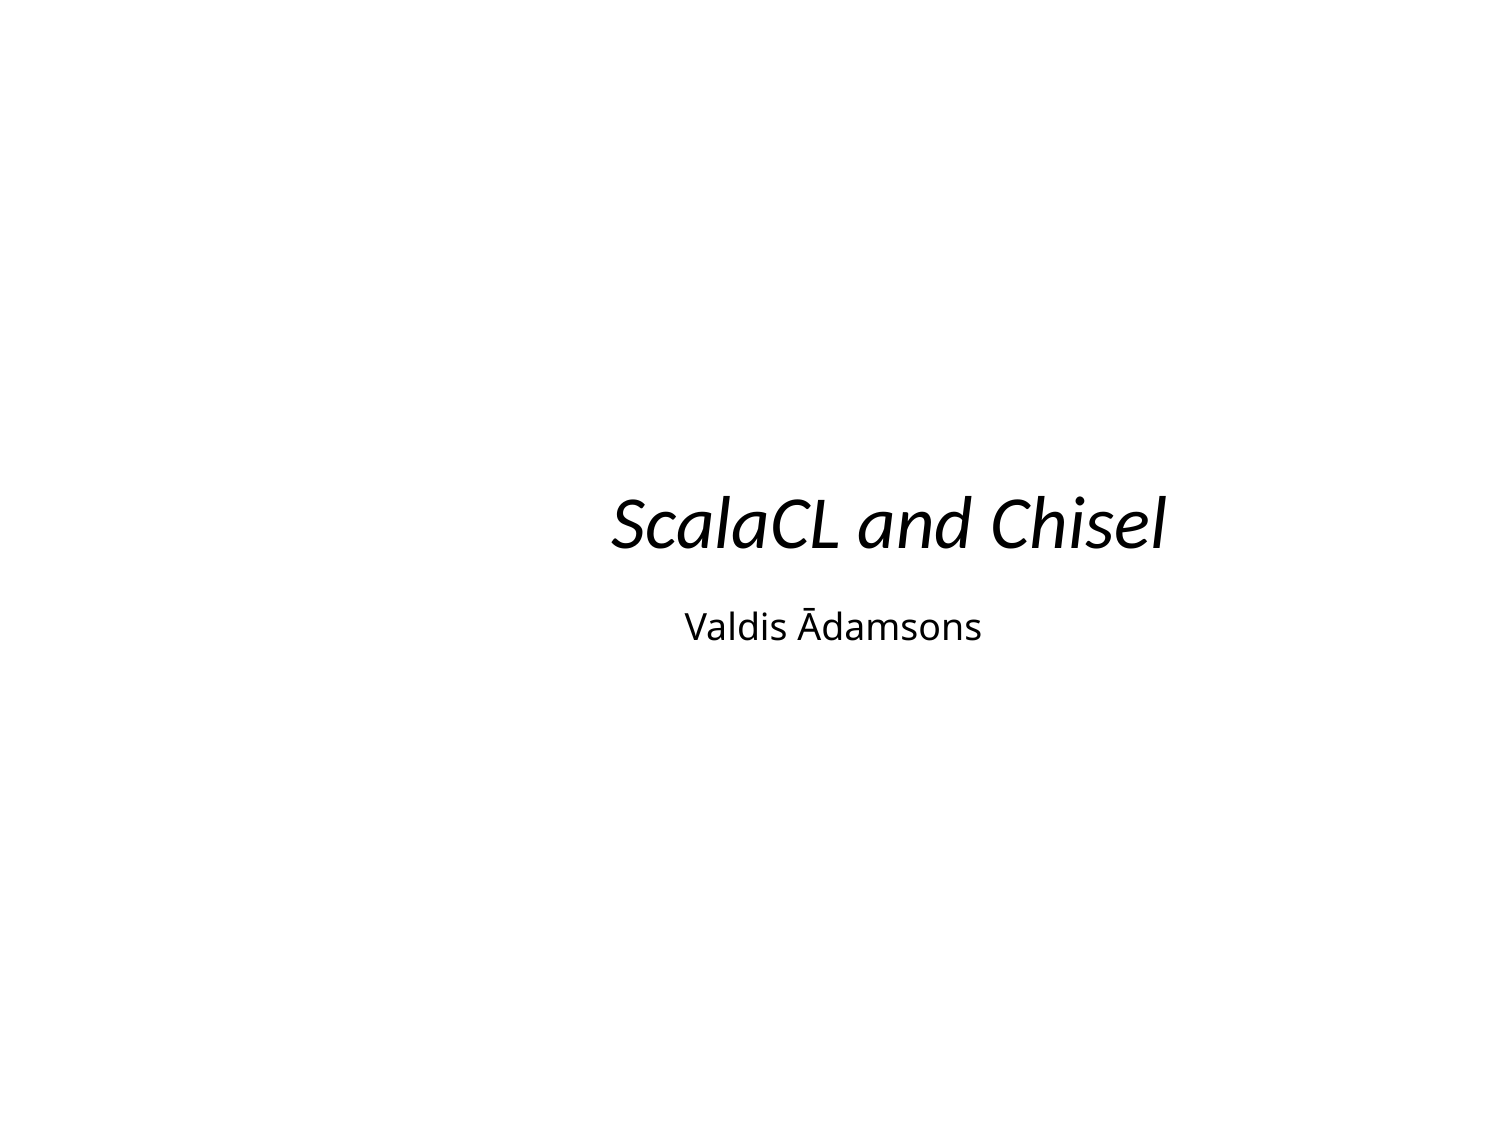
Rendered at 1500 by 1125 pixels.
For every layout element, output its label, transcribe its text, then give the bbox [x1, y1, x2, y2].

text_box Valdis Ādamsons [669, 595, 998, 656]
text_box ScalaCL and Chisel [596, 465, 1436, 571]
